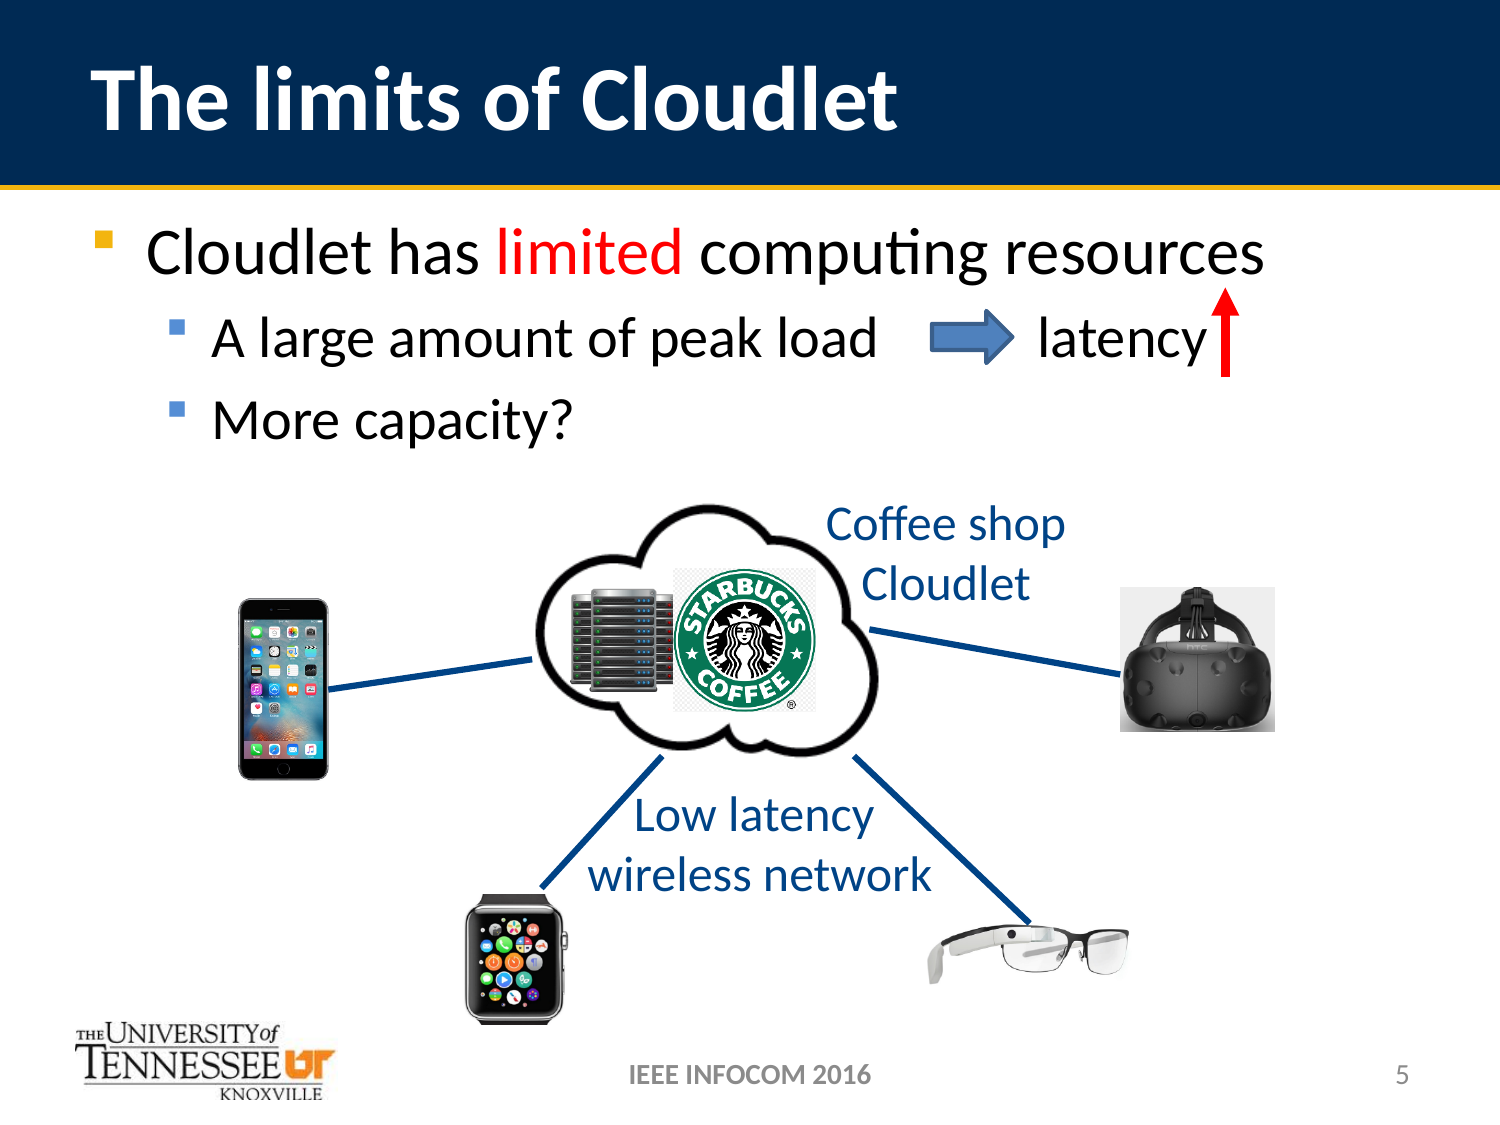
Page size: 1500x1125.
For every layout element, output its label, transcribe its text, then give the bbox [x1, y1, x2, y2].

text_box [929, 308, 1015, 365]
slide_number 5 [1074, 1042, 1425, 1103]
picture [238, 598, 329, 781]
title The limits of Cloudlet [75, 0, 1425, 188]
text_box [328, 659, 533, 690]
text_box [541, 755, 663, 889]
picture [516, 470, 917, 789]
picture [75, 1025, 338, 1100]
list Cloudlet has limited computing resources A large amount of peak load latency More capacity? [75, 200, 1425, 1025]
picture [1119, 587, 1276, 732]
footer IEEE INFOCOM 2016 [487, 1042, 1013, 1103]
picture [461, 894, 571, 1026]
text_box Low latency wireless network [576, 798, 848, 909]
picture [927, 923, 1132, 997]
text_box Coffee shop Cloudlet [922, 482, 1082, 618]
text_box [869, 629, 1121, 675]
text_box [853, 755, 1030, 924]
